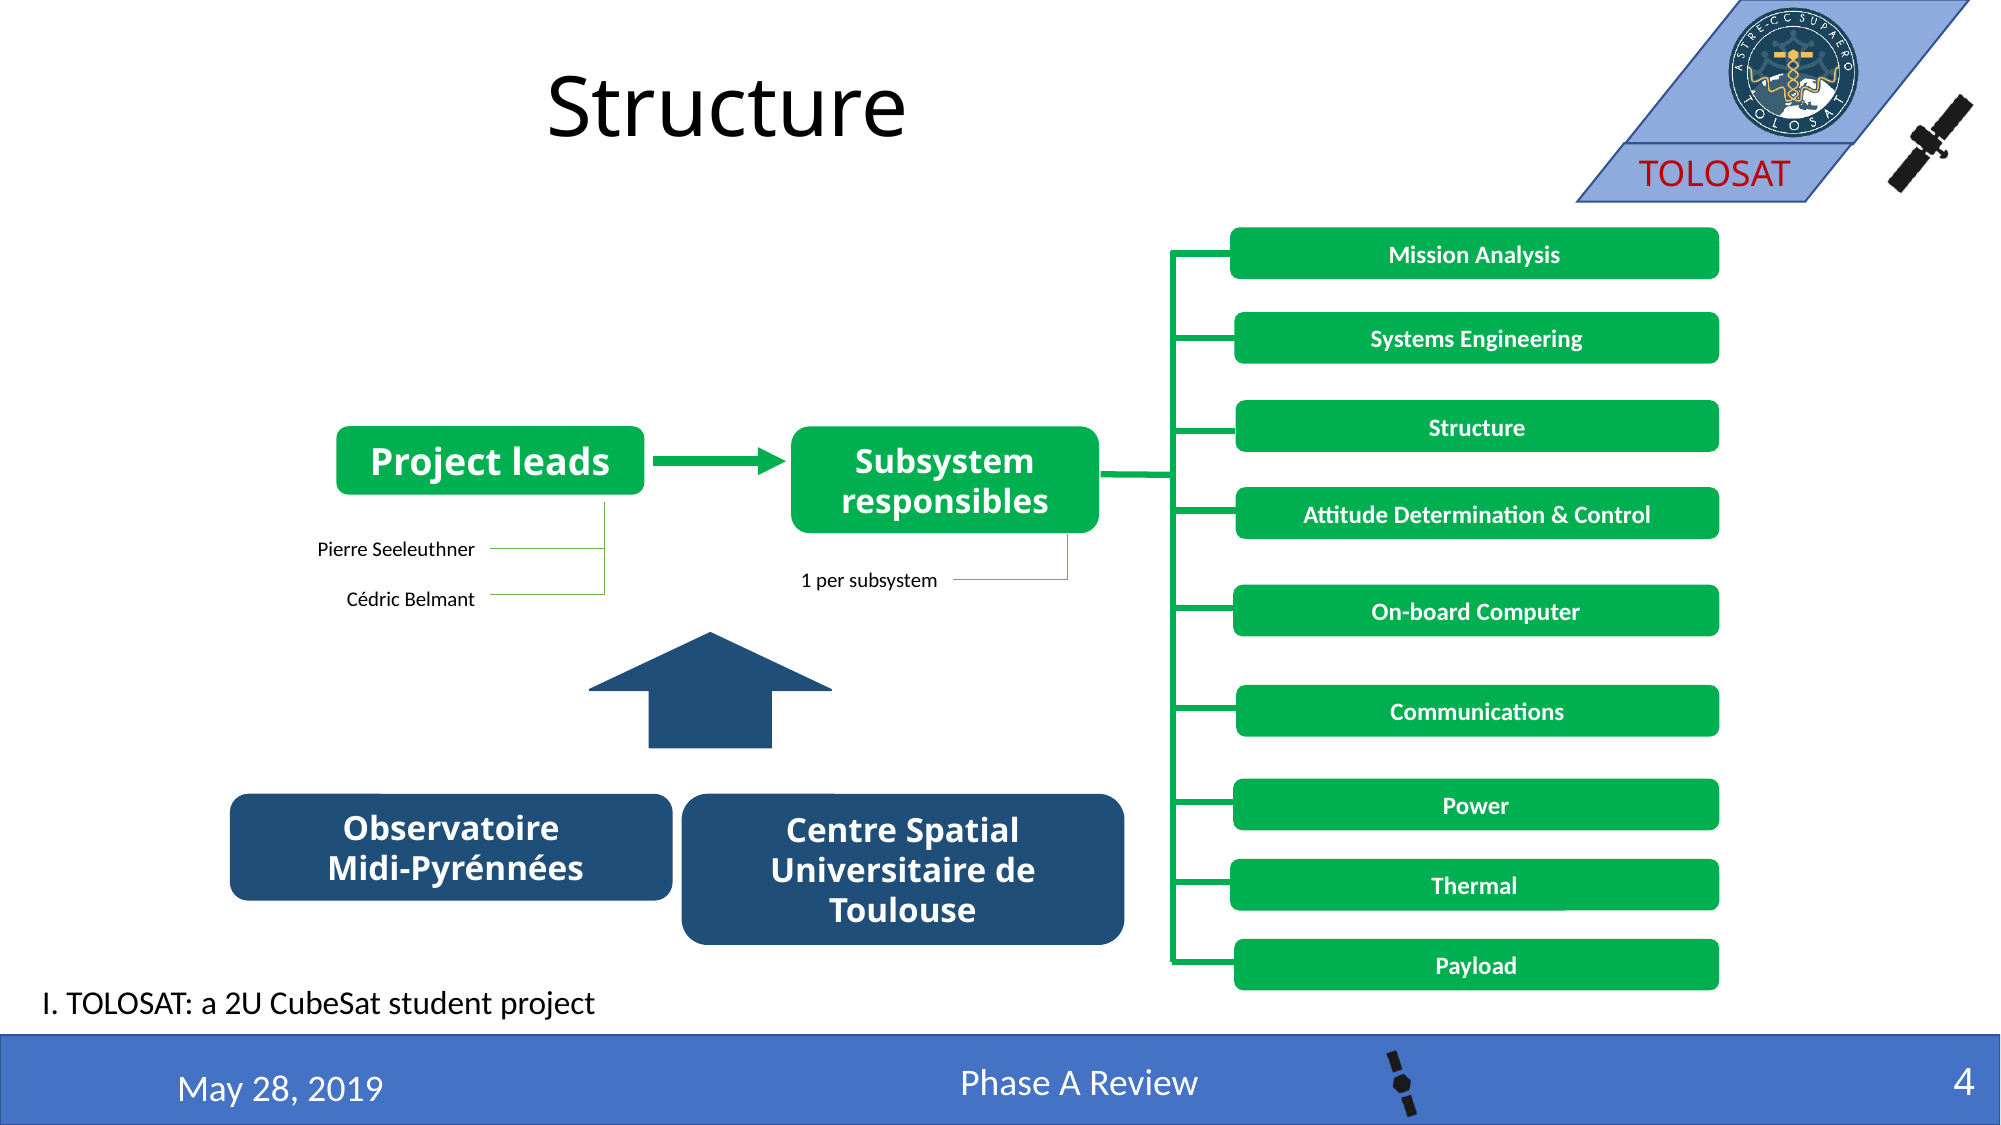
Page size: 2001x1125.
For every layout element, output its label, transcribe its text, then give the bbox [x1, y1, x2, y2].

title Structure [30, 16, 1425, 202]
picture [1366, 1044, 1432, 1125]
slide_number 4 [1789, 1050, 1990, 1110]
list I. TOLOSAT: a 2U CubeSat student project [27, 978, 922, 1032]
text_box Observatoire Midi-Pyrénnées [229, 793, 281, 901]
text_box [281, 228, 1719, 991]
picture [1703, 0, 2000, 245]
